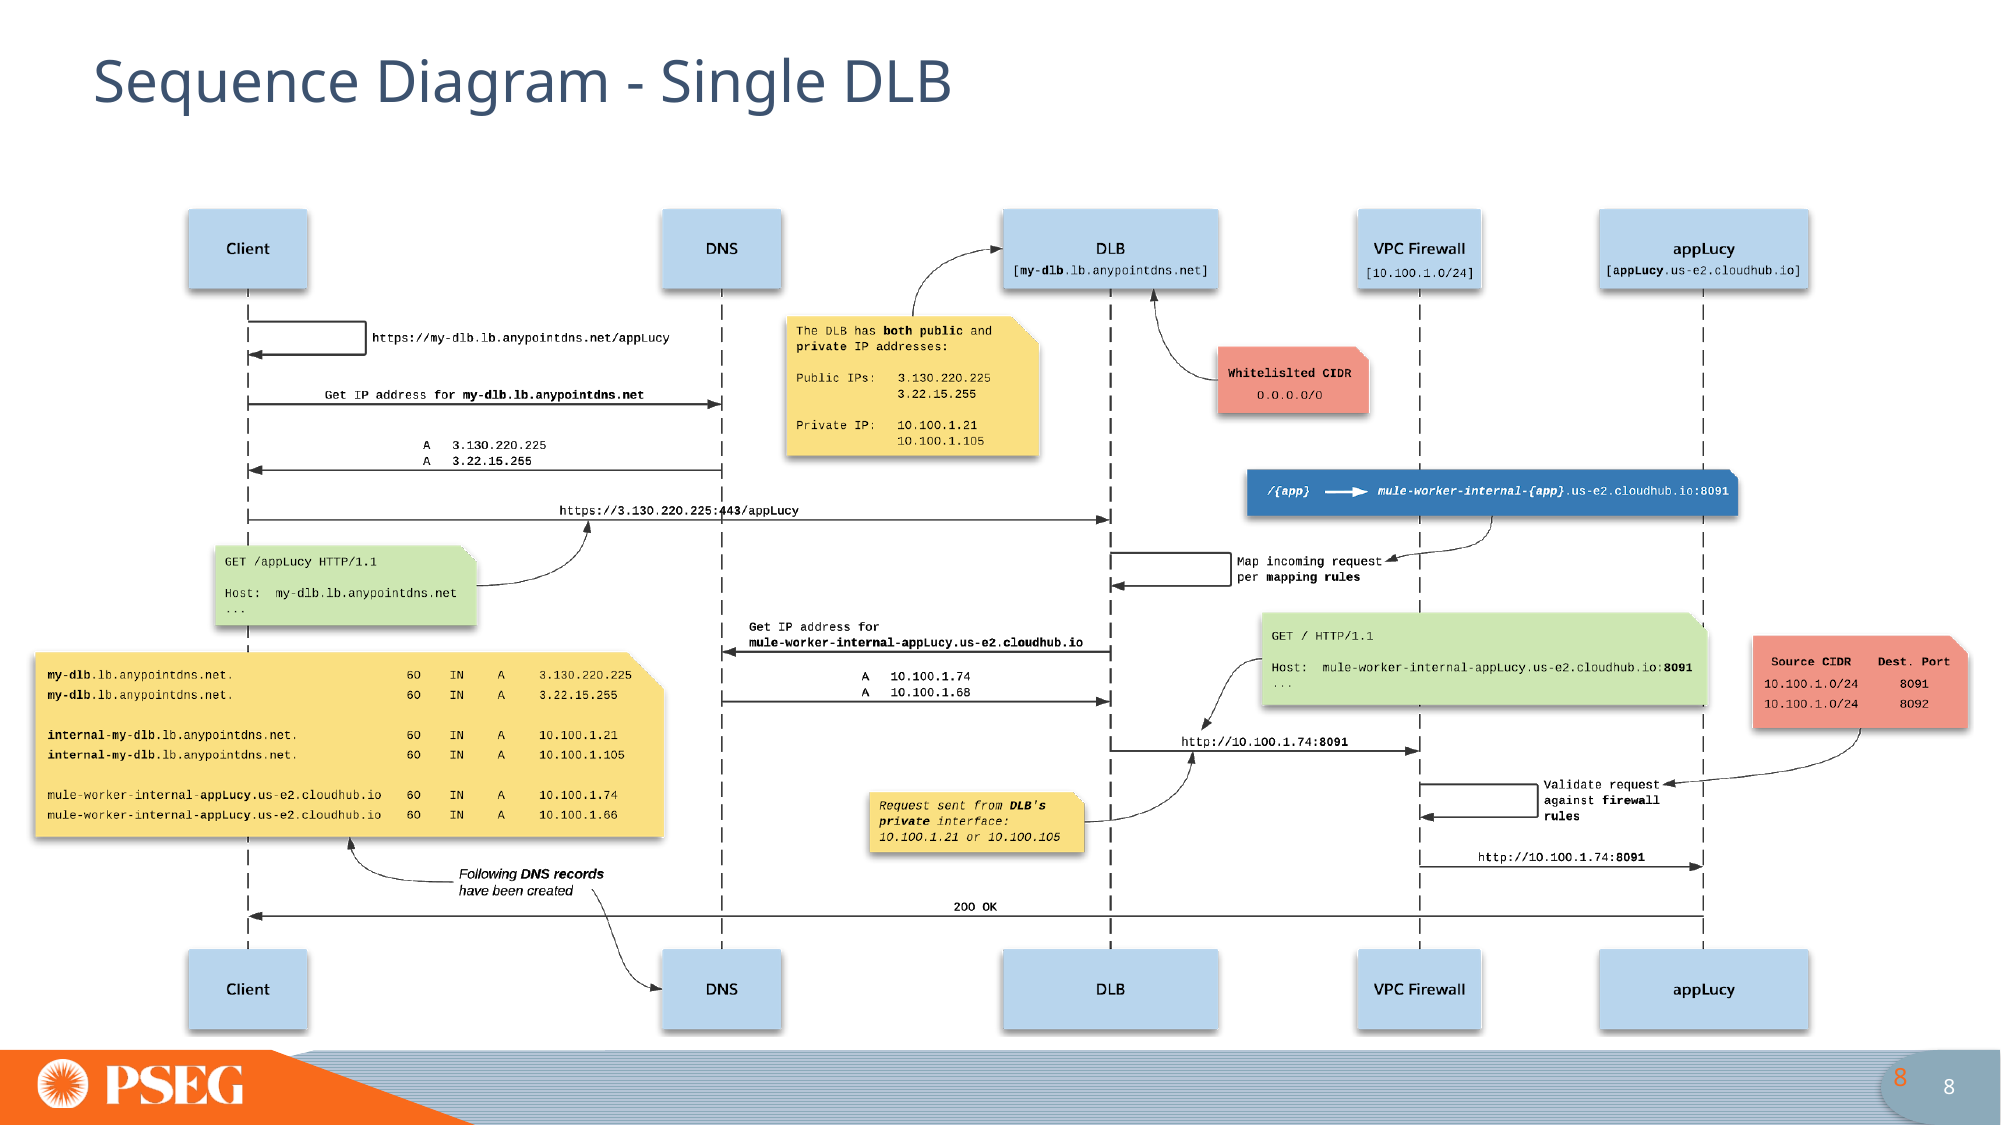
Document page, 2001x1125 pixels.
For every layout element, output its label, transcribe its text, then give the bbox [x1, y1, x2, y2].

title Sequence Diagram - Single DLB [94, 10, 1548, 115]
picture [25, 199, 1975, 1037]
slide_number 8 [1757, 1061, 1908, 1125]
